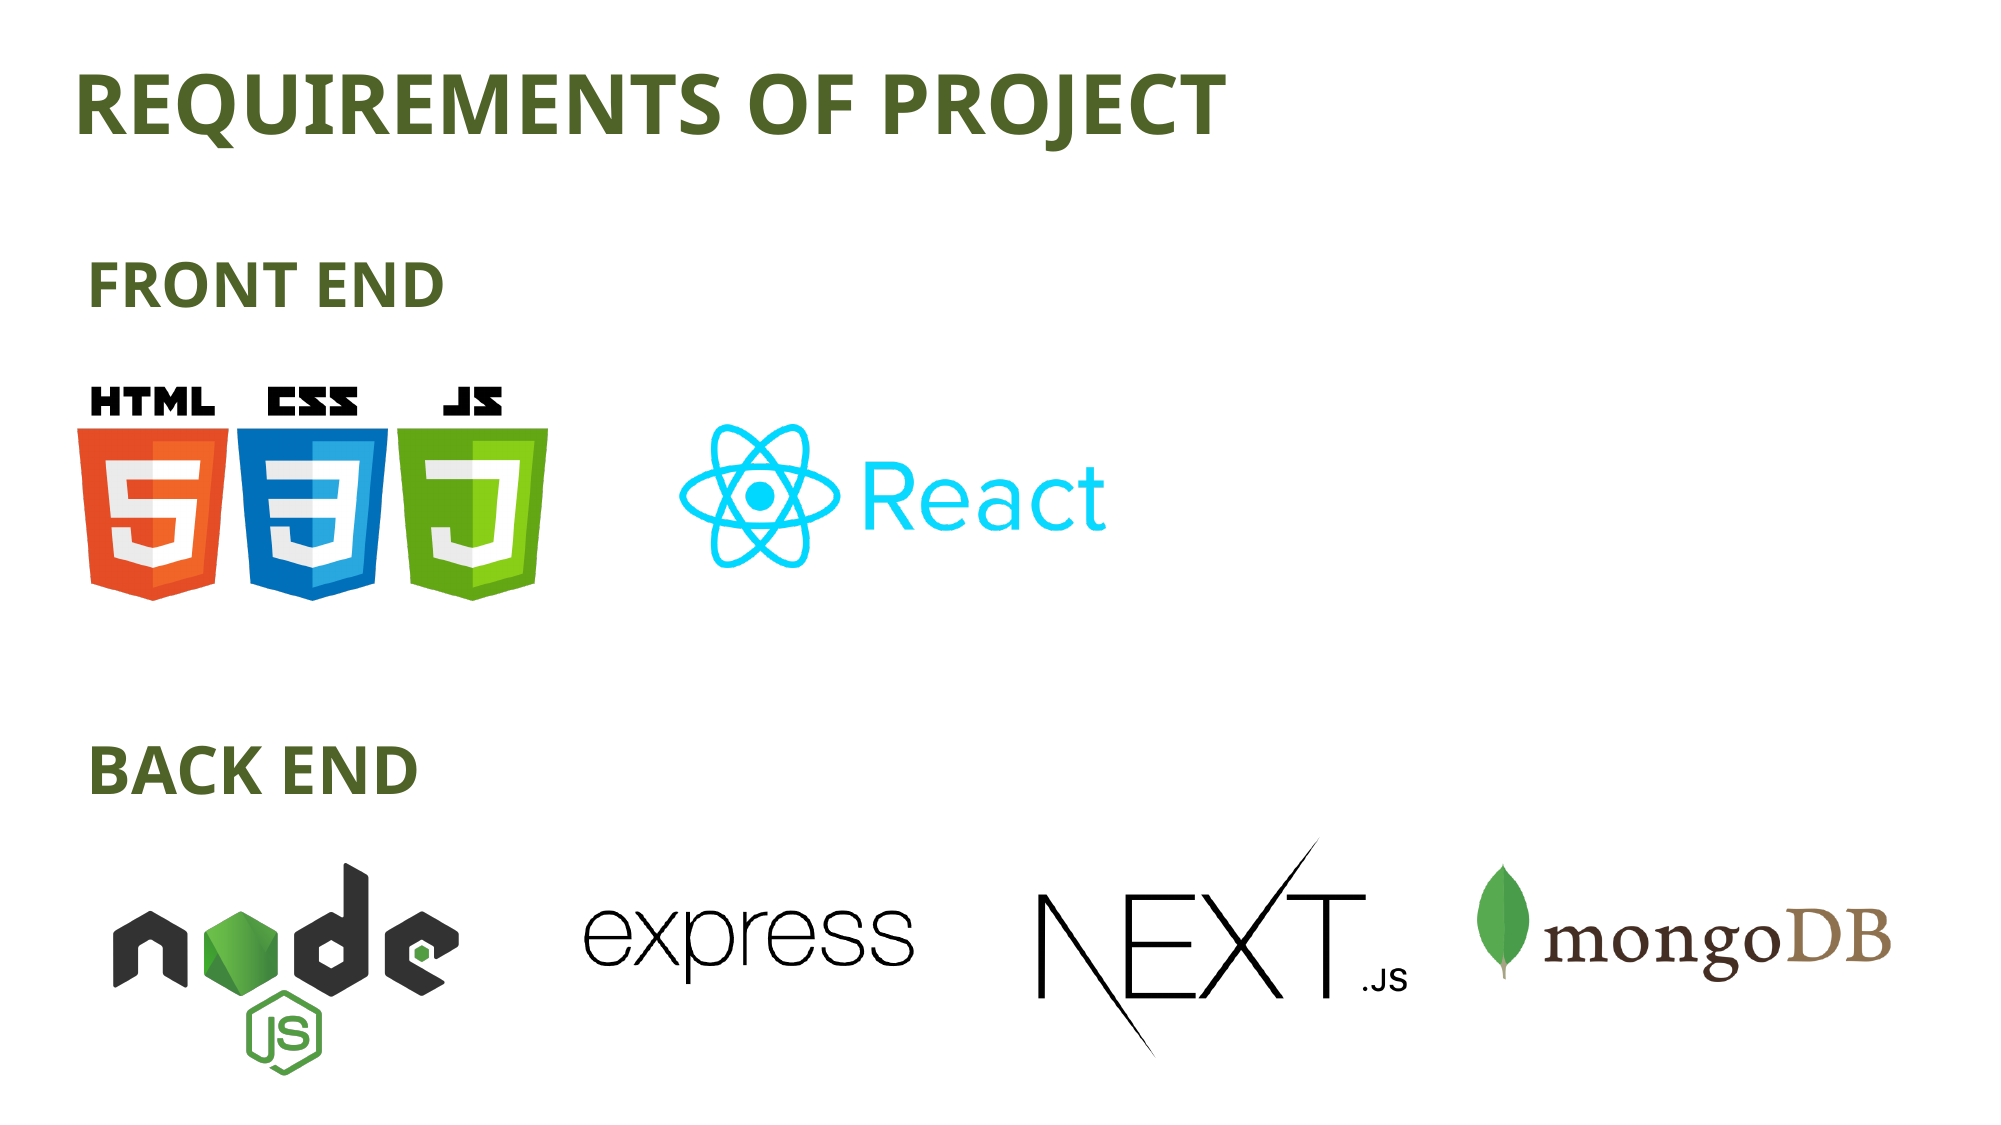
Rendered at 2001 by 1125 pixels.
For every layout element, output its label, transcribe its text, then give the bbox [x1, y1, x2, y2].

text_box FRONT END [71, 237, 465, 349]
picture [76, 355, 548, 632]
text_box BACK END [71, 720, 454, 832]
picture [1037, 836, 1408, 1059]
picture [112, 863, 459, 1076]
picture [1477, 863, 1891, 982]
picture [560, 853, 937, 1042]
title REQUIREMENTS OF PROJECT [57, 53, 1302, 249]
picture [679, 424, 1107, 568]
